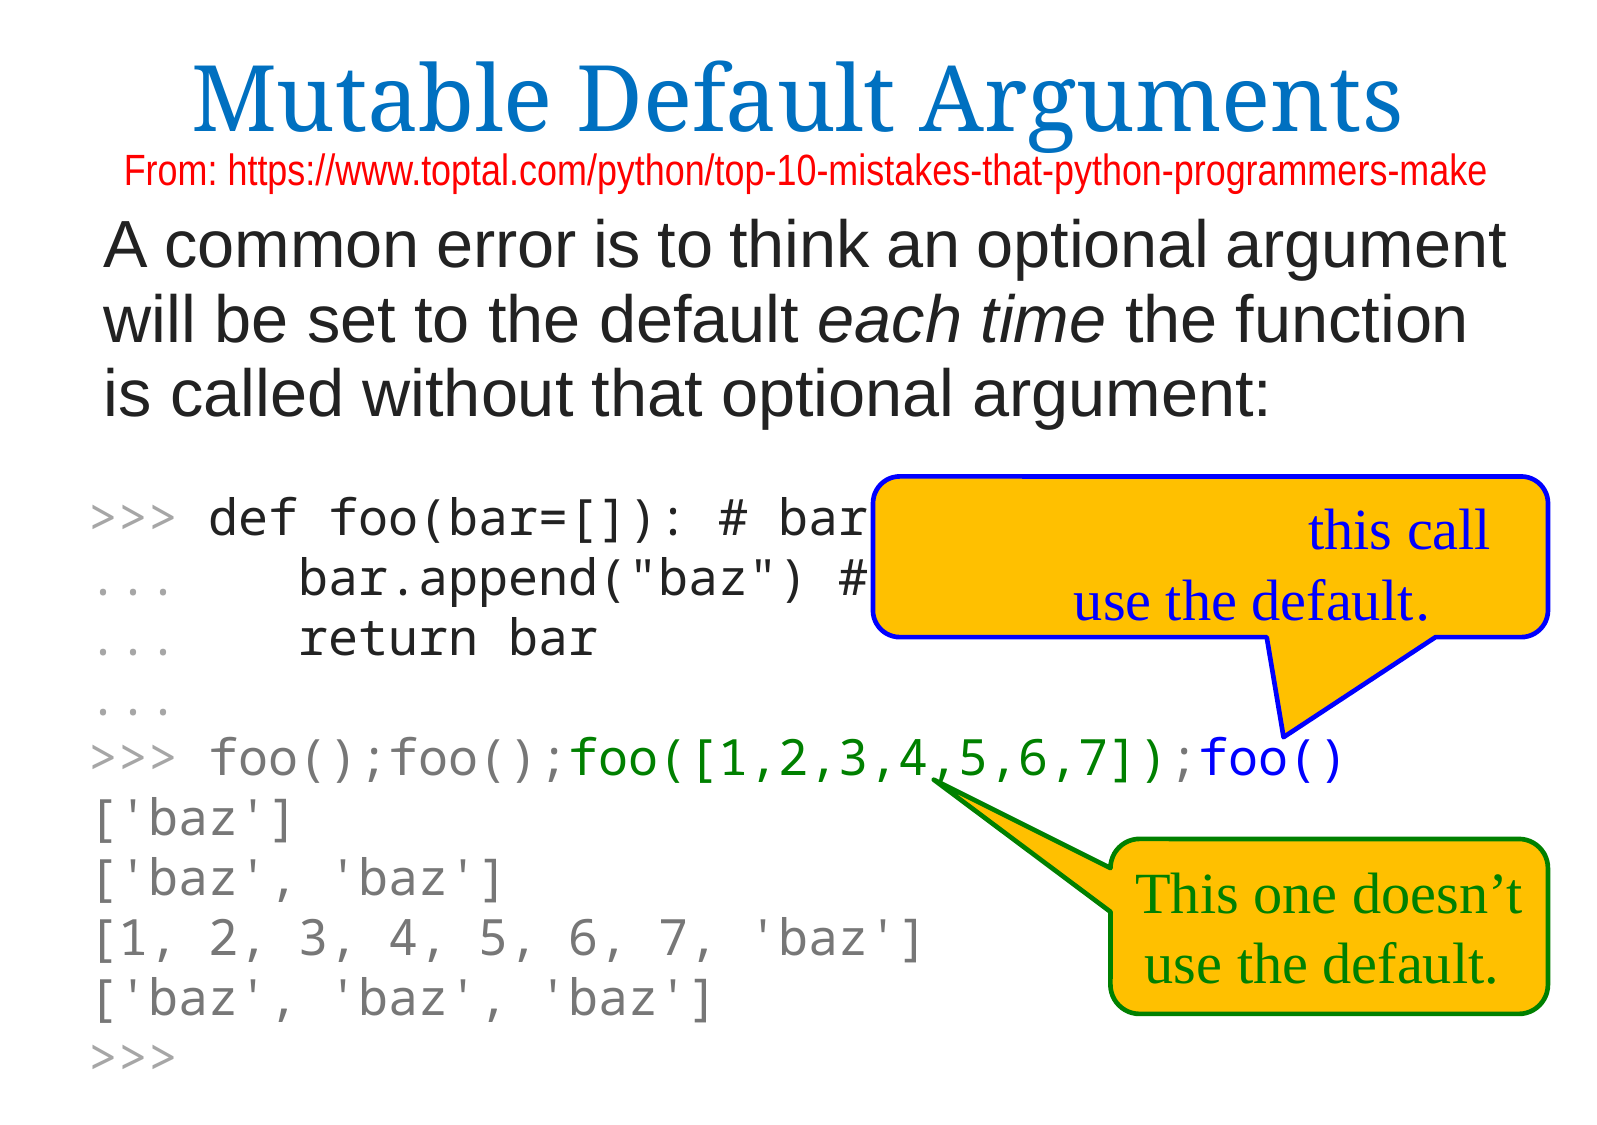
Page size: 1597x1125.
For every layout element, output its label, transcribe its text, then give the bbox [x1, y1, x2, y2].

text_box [872, 476, 1549, 638]
text_box From: https://www.toptal.com/python/top-10-mistakes-that-python-programmers-make A common error is to think an optional argument will be set to the default each time the function is called without that optional argument: >>> def foo(bar=[]): # bar defaults to [] ... bar.append("baz") # this is problematic ... return bar ... >>> foo();foo();foo([1,2,3,4,5,6,7]);foo() ['baz'] ['baz', 'baz'] [1, 2, 3, 4, 5, 6, 7, 'baz'] ['baz', 'baz', 'baz'] >>> [73, 138, 1549, 1125]
text_box This one doesn’t use the default. [933, 779, 1548, 1014]
text_box Mutable Default Arguments [0, 0, 1597, 191]
